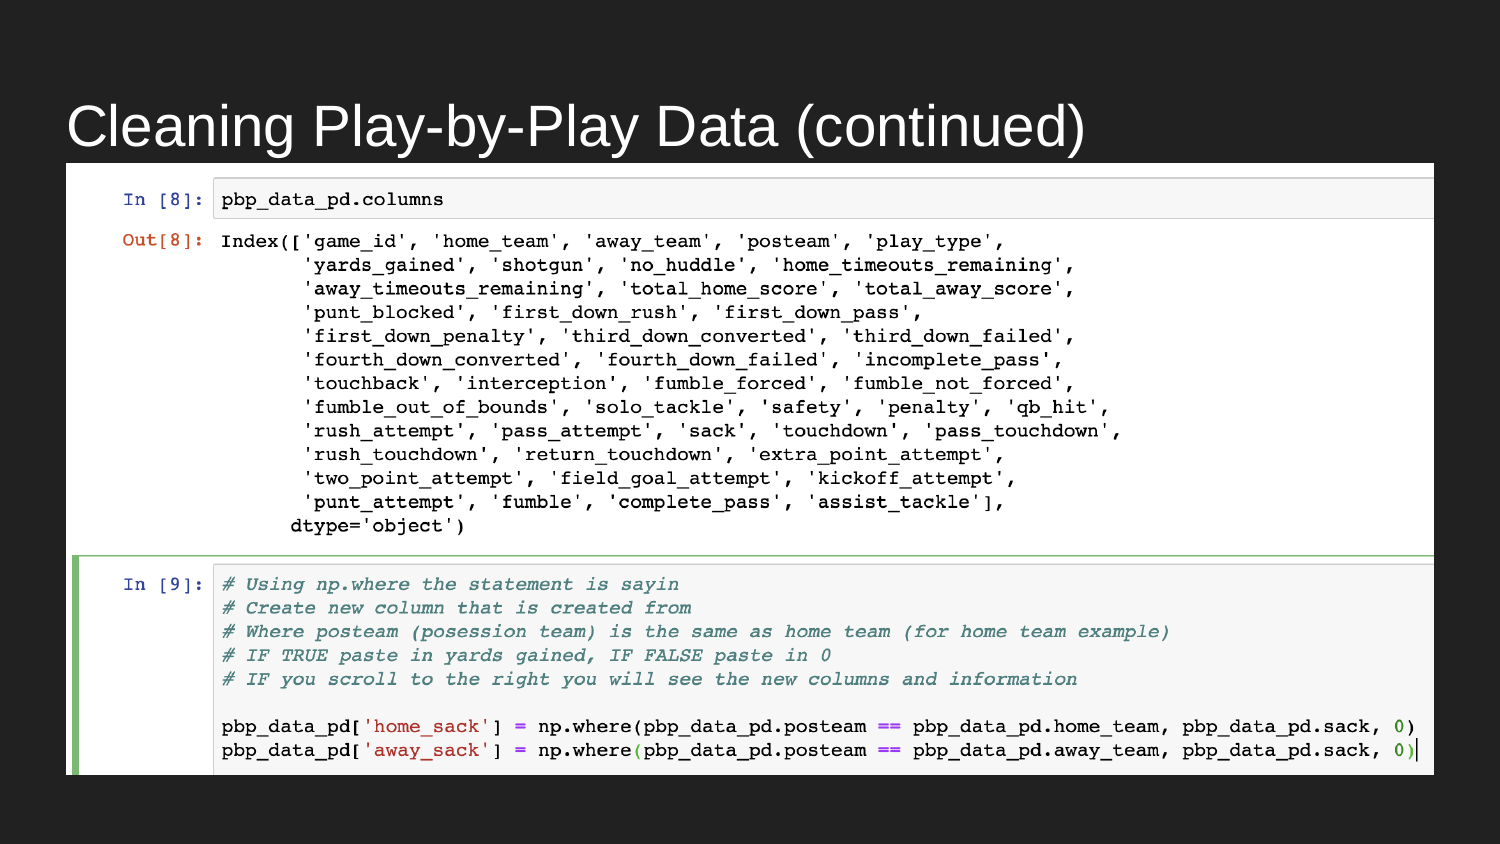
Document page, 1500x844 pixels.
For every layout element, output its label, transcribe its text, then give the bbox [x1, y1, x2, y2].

picture [66, 163, 1434, 776]
title Cleaning Play-by-Play Data (continued) [51, 72, 1449, 167]
